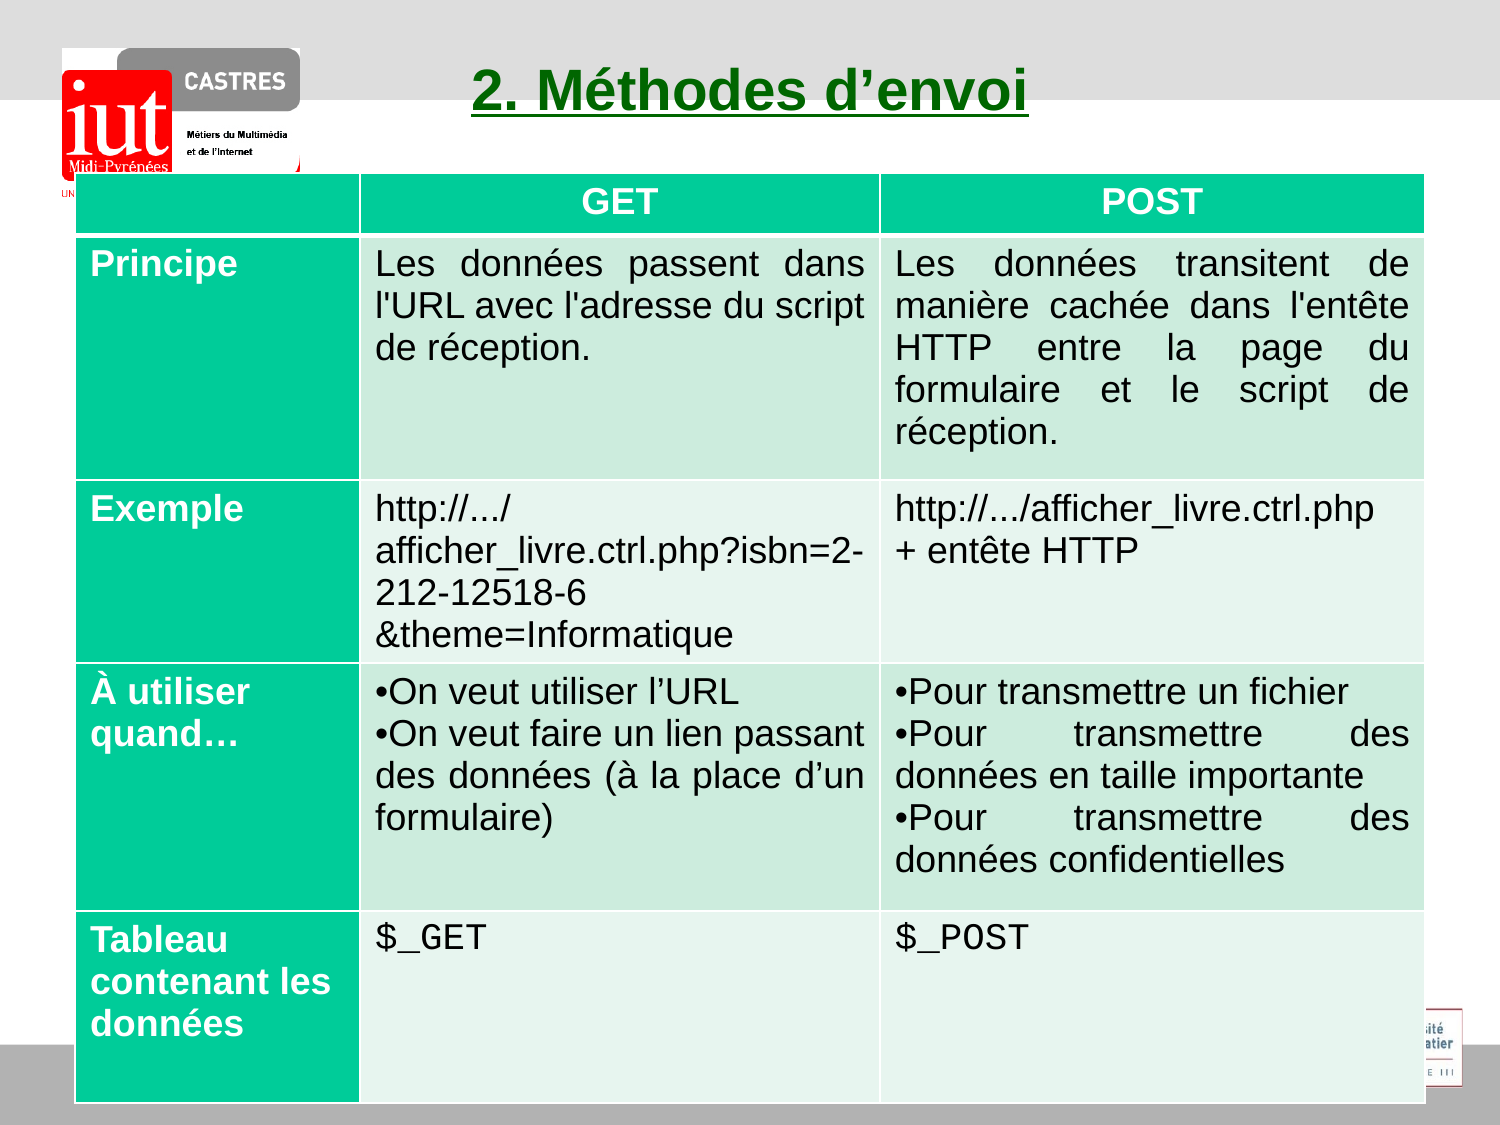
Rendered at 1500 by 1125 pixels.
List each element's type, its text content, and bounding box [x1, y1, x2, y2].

table_cell Les données transitent de manière cachée dans l'entête HTTP entre la page du formulaire et le script de réception. [881, 238, 1424, 479]
table_cell Les données passent dans l'URL avec l'adresse du script de réception. [361, 238, 879, 479]
table_header GET [361, 174, 879, 233]
table_cell Pour transmettre un fichier Pour transmettre des données en taille importante Pour transmettre des données confidentielles [881, 664, 1424, 910]
table_cell On veut utiliser l’URL On veut faire un lien passant des données (à la place d’un formulaire) [361, 664, 879, 910]
table_cell http://.../afficher_livre.ctrl.php?isbn=2-212-12518-6 &theme=Informatique [361, 481, 879, 662]
table_cell Exemple [76, 481, 359, 662]
table_cell À utiliser quand… [76, 664, 359, 910]
table_header [76, 174, 359, 233]
table_cell $_GET [361, 912, 879, 1102]
table_cell Tableau contenant les données [76, 912, 359, 1102]
picture [62, 48, 75, 197]
table_cell $_POST [881, 912, 1424, 1102]
table_cell Principe [76, 238, 359, 479]
table_header POST [881, 174, 1424, 233]
title 2. Méthodes d’envoi [75, 45, 1425, 172]
picture [1426, 1003, 1463, 1088]
table_cell http://.../afficher_livre.ctrl.php + entête HTTP [881, 481, 1424, 662]
